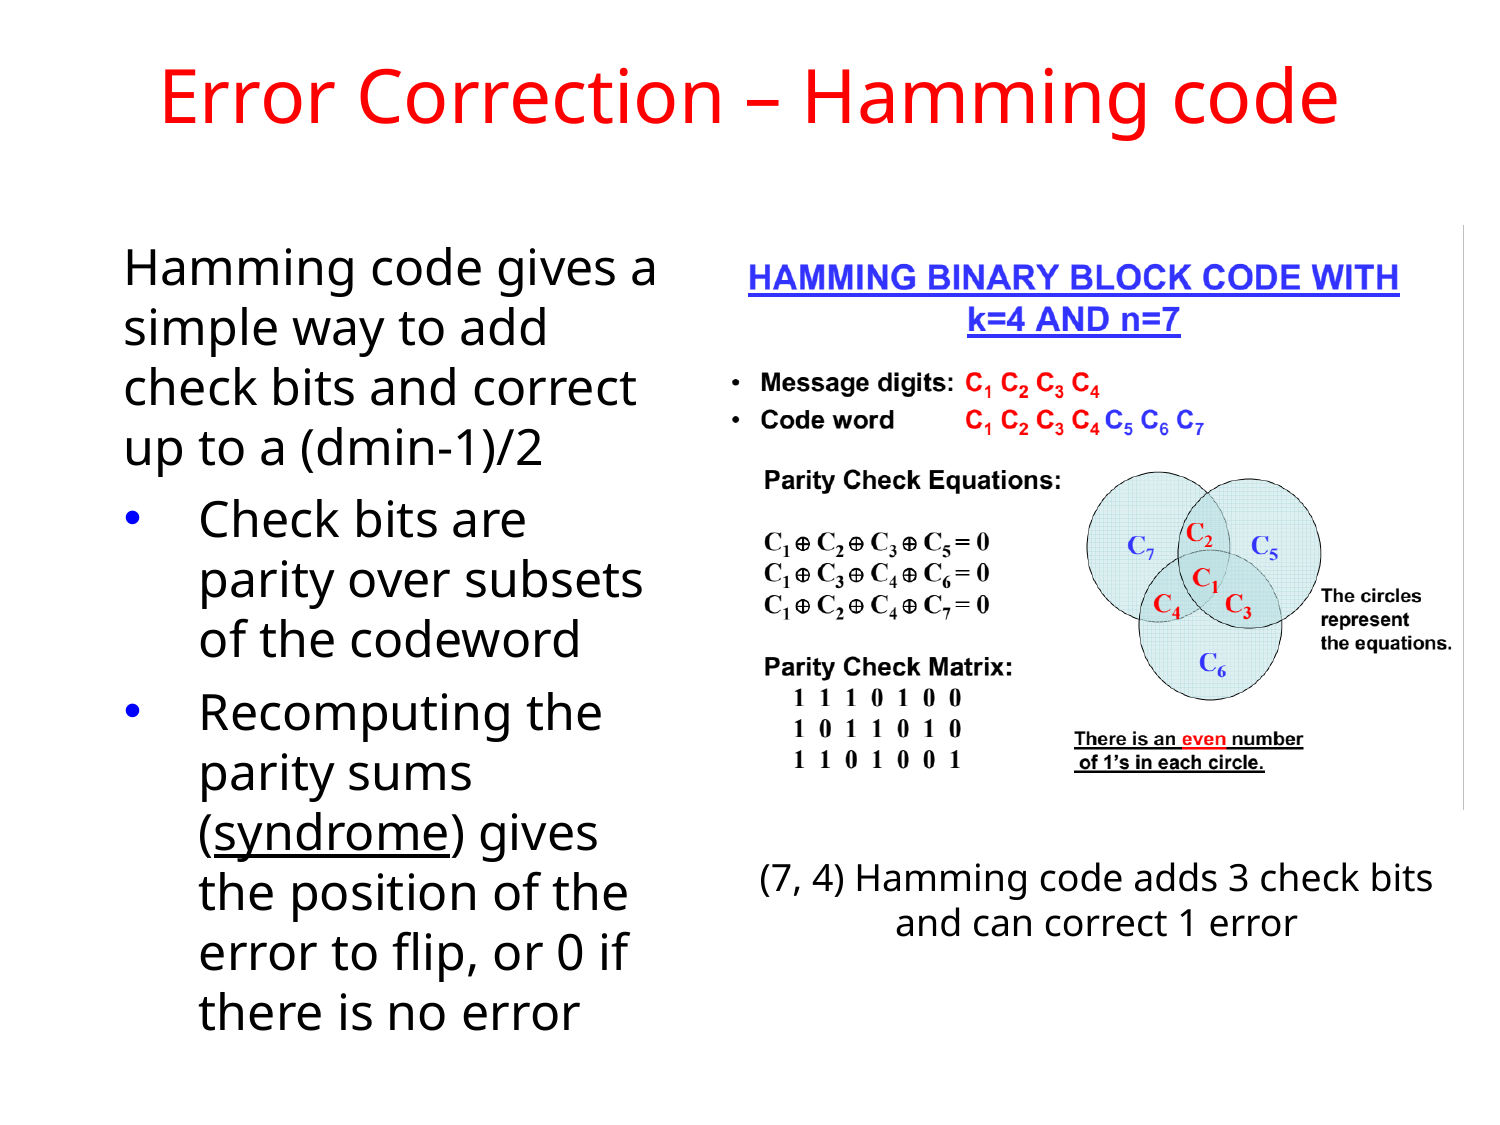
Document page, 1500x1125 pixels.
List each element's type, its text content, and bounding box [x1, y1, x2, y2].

text_box (7, 4) Hamming code adds 3 check bits and can correct 1 error [727, 855, 1467, 952]
picture [644, 185, 1500, 847]
list Hamming code gives a simple way to add check bits and correct up to a (dmin-1)/2 Check bits are parity over subsets of the codeword Recomputing the parity sums (syndrome) gives the position of the error to flip, or 0 if there is no error [108, 227, 687, 983]
title Error Correction – Hamming code [0, 0, 1500, 188]
